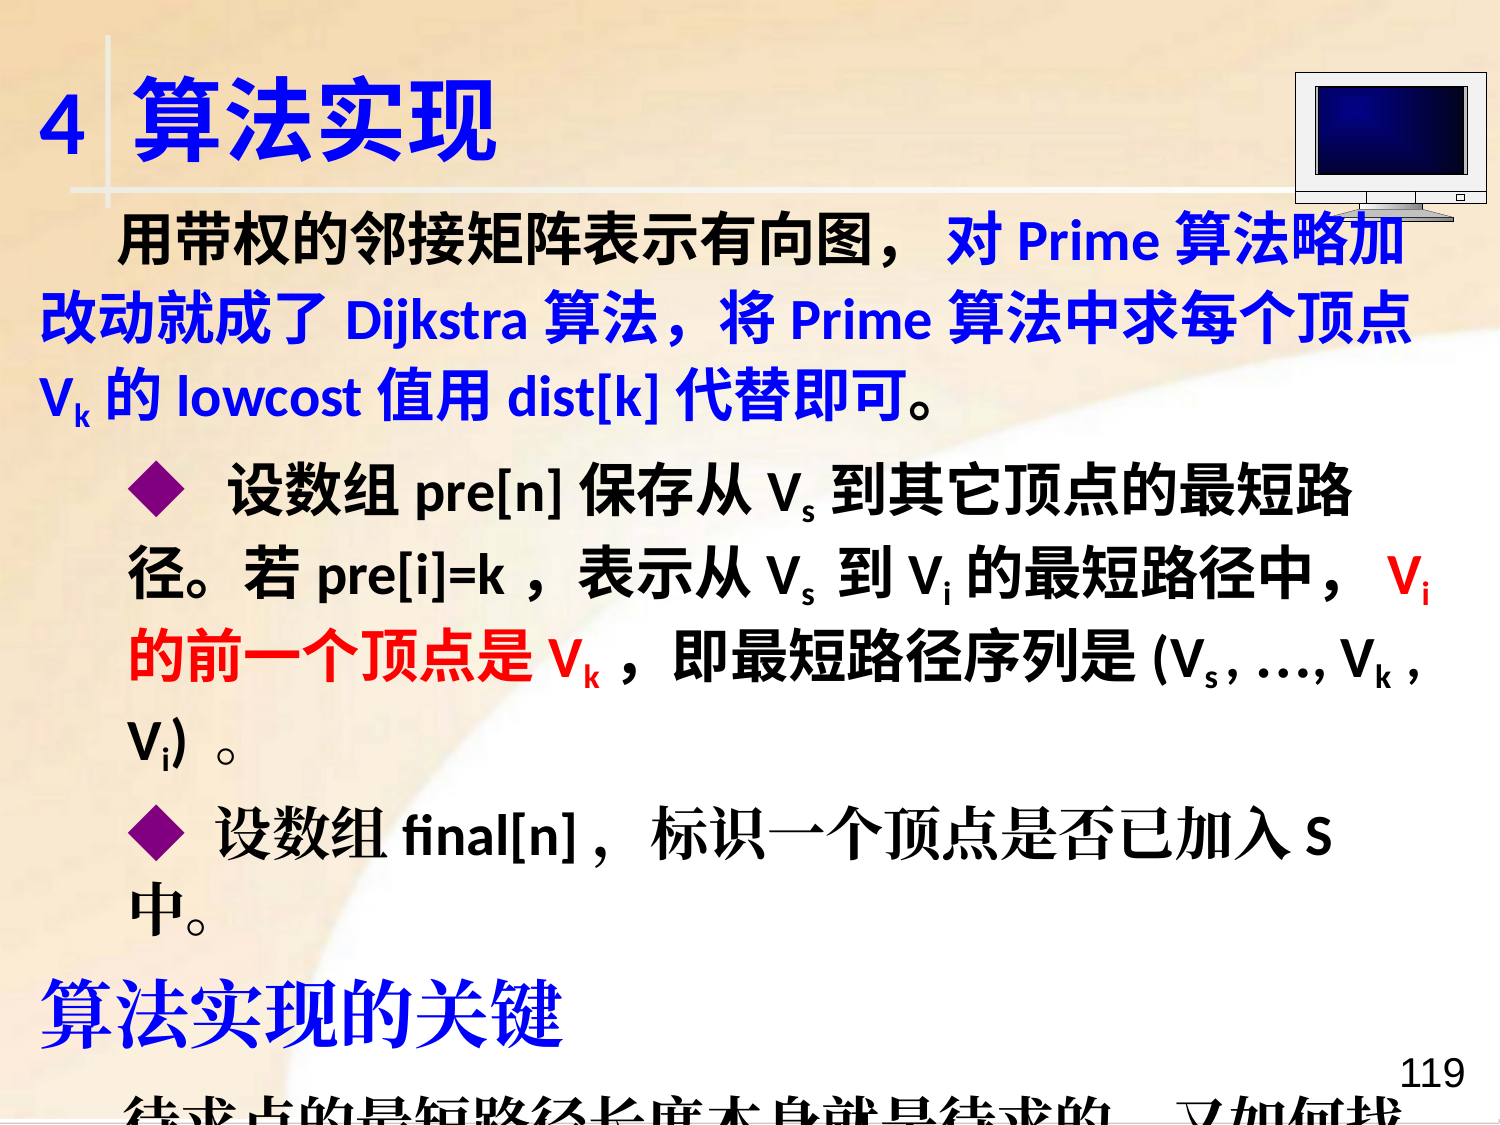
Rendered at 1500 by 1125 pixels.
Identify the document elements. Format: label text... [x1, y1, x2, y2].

picture [0, 0, 1500, 1125]
list 4 算法实现 用带权的邻接矩阵表示有向图， 对Prime算法略加改动就成了Dijkstra算法，将Prime算法中求每个顶点Vk的lowcost值用dist[k]代替即可。 ◆ 设数组pre[n]保存从Vs到其它顶点的最短路径。若pre[i]=k，表示从Vs 到Vi的最短路径中，Vi的前一个顶点是Vk，即最短路径序列是(Vs , …, Vk , Vi) 。 ◆ 设数组final[n]，标识一个顶点是否已加入S中。 算法实现的关键 待求点的最短路径长度本身就是待求的，又如何找出其中的最短呢？ [24, 44, 1475, 1094]
